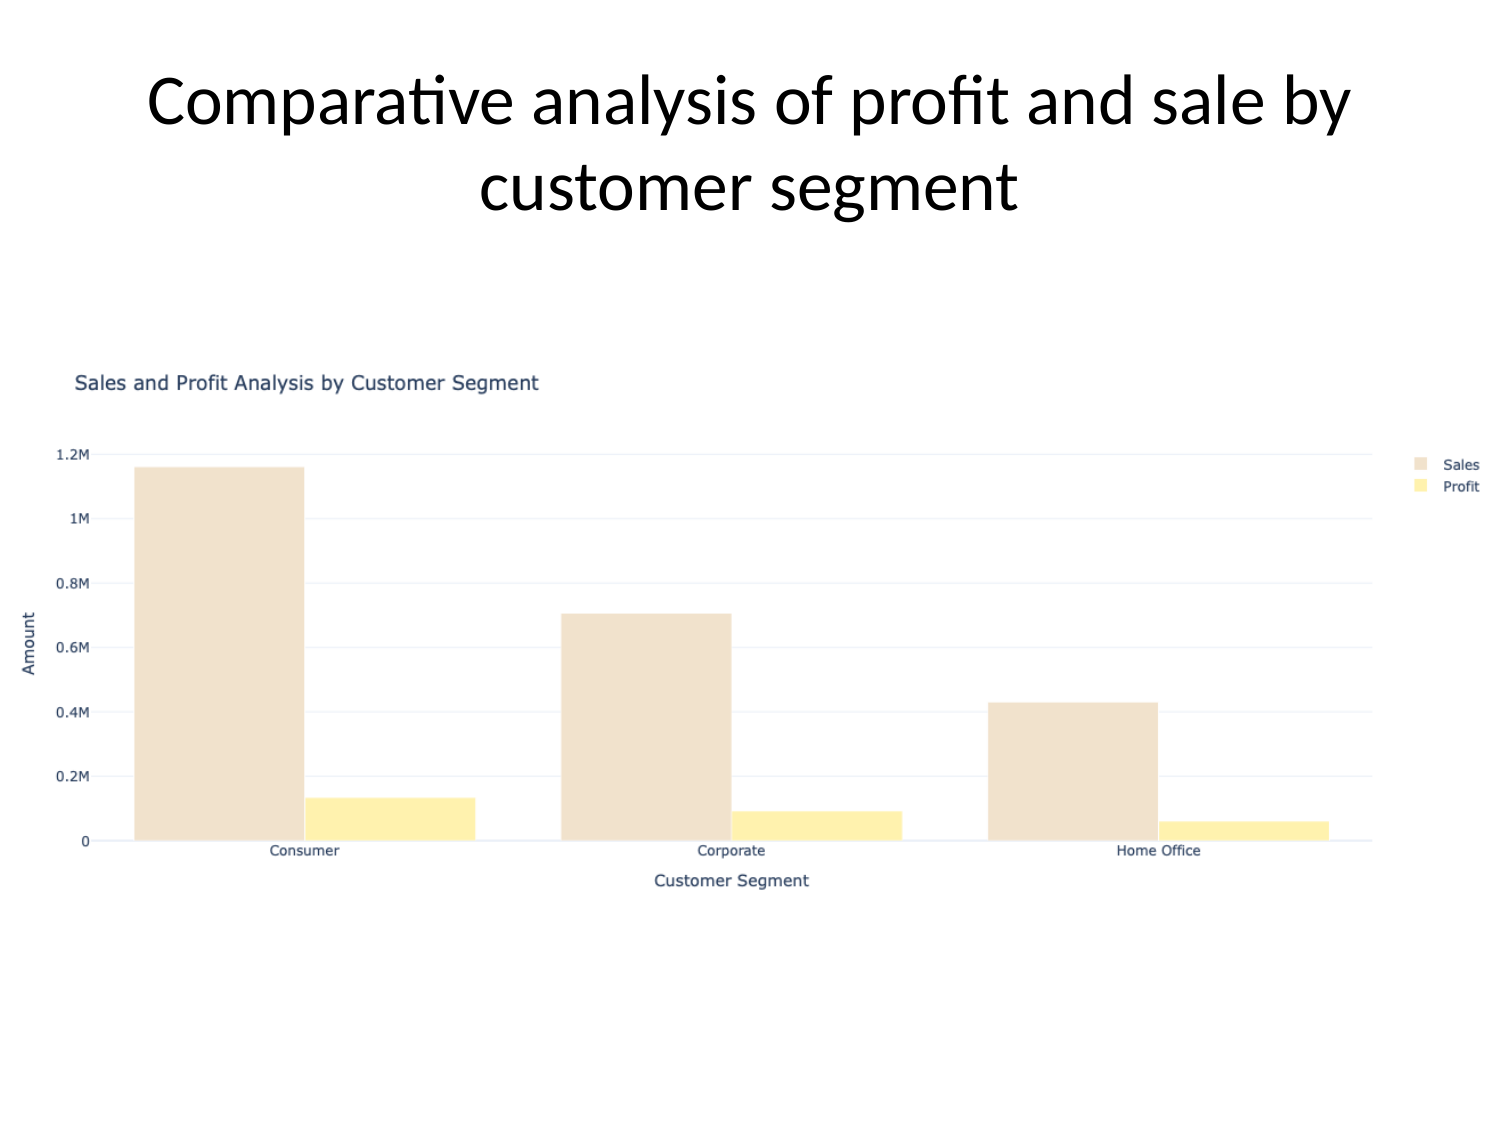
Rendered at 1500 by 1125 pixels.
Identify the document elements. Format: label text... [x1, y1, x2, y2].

picture [0, 332, 1500, 932]
title Comparative analysis of profit and sale by customer segment [75, 45, 1425, 233]
